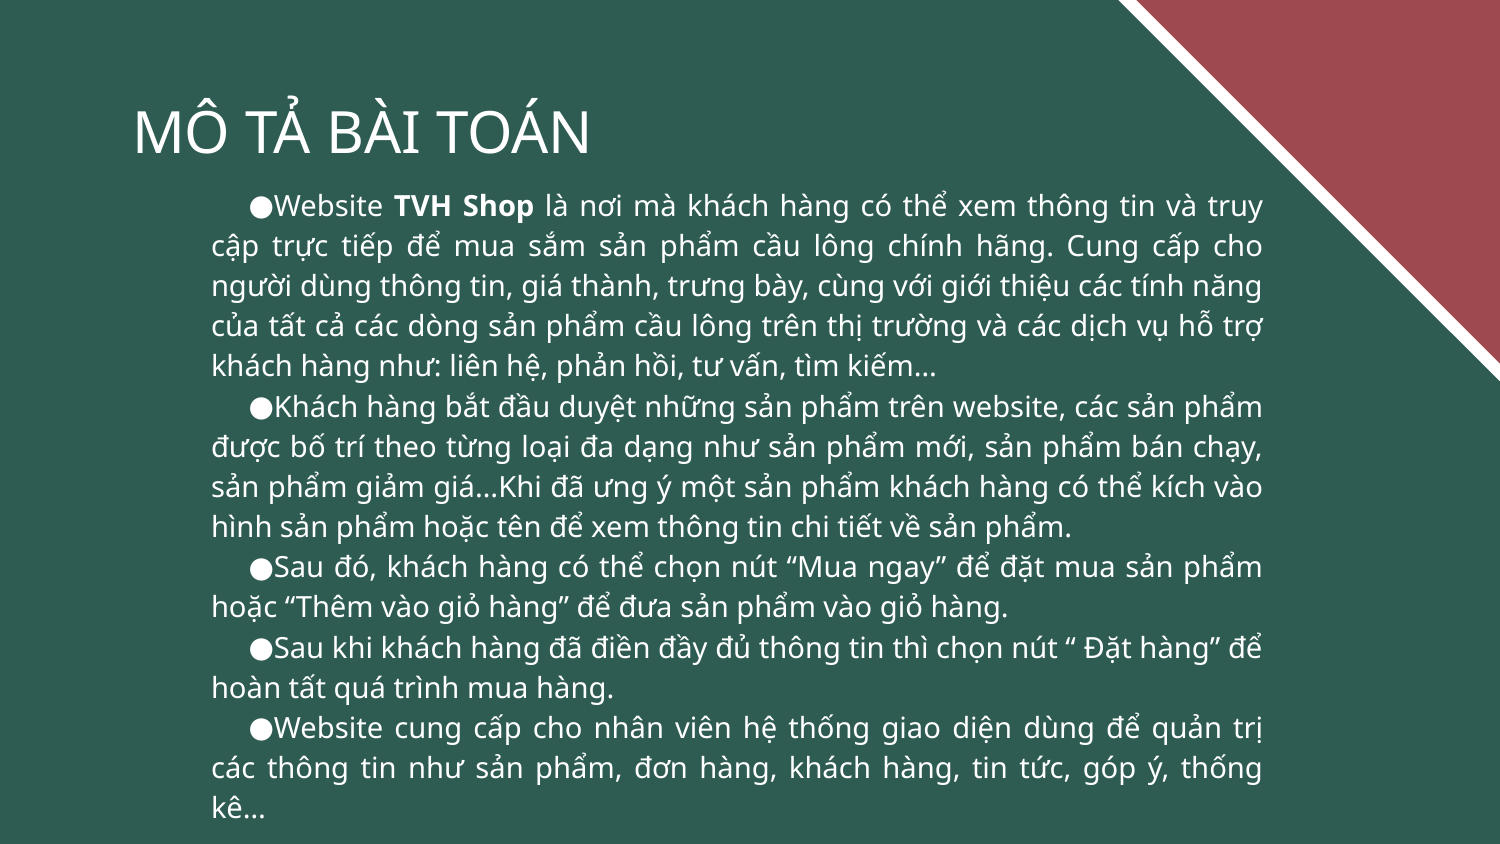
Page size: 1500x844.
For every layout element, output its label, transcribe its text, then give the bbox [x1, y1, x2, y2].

title MÔ TẢ BÀI TOÁN [116, 93, 646, 167]
list Website TVH Shop là nơi mà khách hàng có thể xem thông tin và truy cập trực tiếp để mua sắm sản phẩm cầu lông chính hãng. Cung cấp cho người dùng thông tin, giá thành, trưng bày, cùng với giới thiệu các tính năng của tất cả các dòng sản phẩm cầu lông trên thị trường và các dịch vụ hỗ trợ khách hàng như: liên hệ, phản hồi, tư vấn, tìm kiếm… Khách hàng bắt đầu duyệt những sản phẩm trên website, các sản phẩm được bố trí theo từng loại đa dạng như sản phẩm mới, sản phẩm bán chạy, sản phẩm giảm giá…Khi đã ưng ý một sản phẩm khách hàng có thể kích vào hình sản phẩm hoặc tên để xem thông tin chi tiết về sản phẩm. Sau đó, khách hàng có thể chọn nút “Mua ngay” để đặt mua sản phẩm hoặc “Thêm vào giỏ hàng” để đưa sản phẩm vào giỏ hàng. Sau khi khách hàng đã điền đầy đủ thông tin thì chọn nút “ Đặt hàng” để hoàn tất quá trình mua hàng. Website cung cấp cho nhân viên hệ thống giao diện dùng để quản trị các thông tin như sản phẩm, đơn hàng, khách hàng, tin tức, góp ý, thống kê… [196, 166, 1280, 753]
